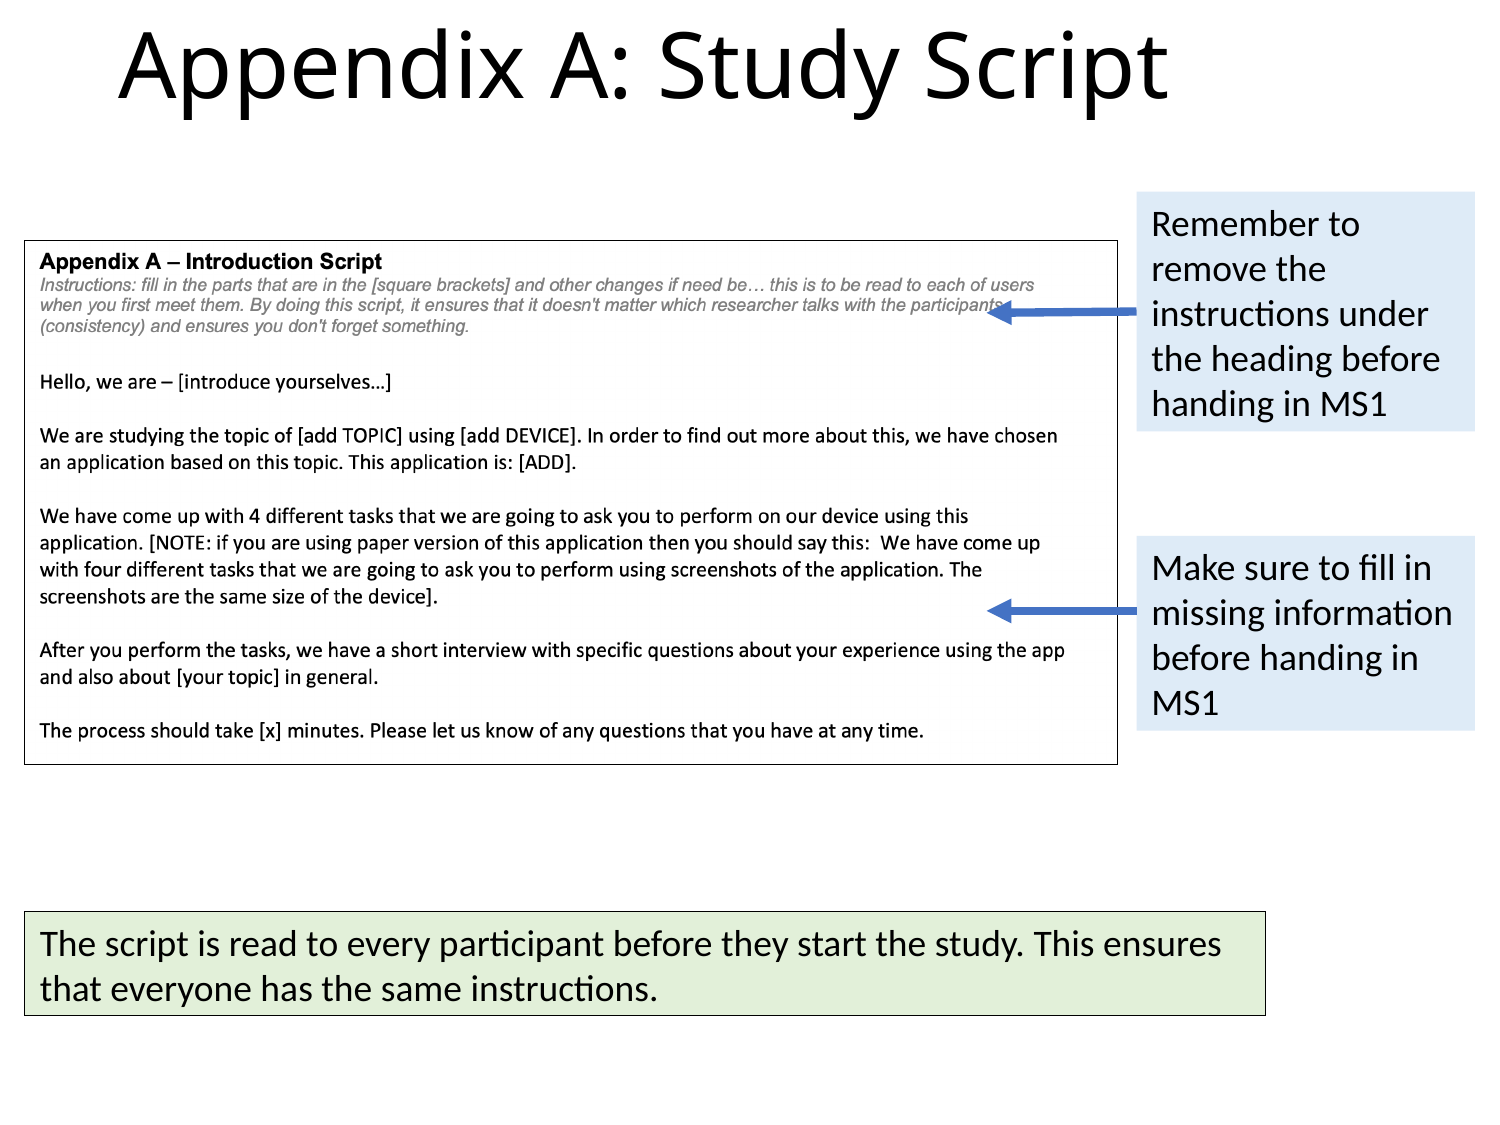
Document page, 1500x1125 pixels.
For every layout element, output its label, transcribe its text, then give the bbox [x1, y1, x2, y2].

text_box Make sure to fill in missing information before handing in MS1 [1136, 535, 1475, 731]
title Appendix A: Study Script [103, 0, 1397, 178]
text_box The script is read to every participant before they start the study. This ensures that everyone has the same instructions. [24, 911, 1266, 1016]
picture [24, 240, 1118, 765]
text_box Remember to remove the instructions under the heading before handing in MS1 [1136, 191, 1475, 432]
